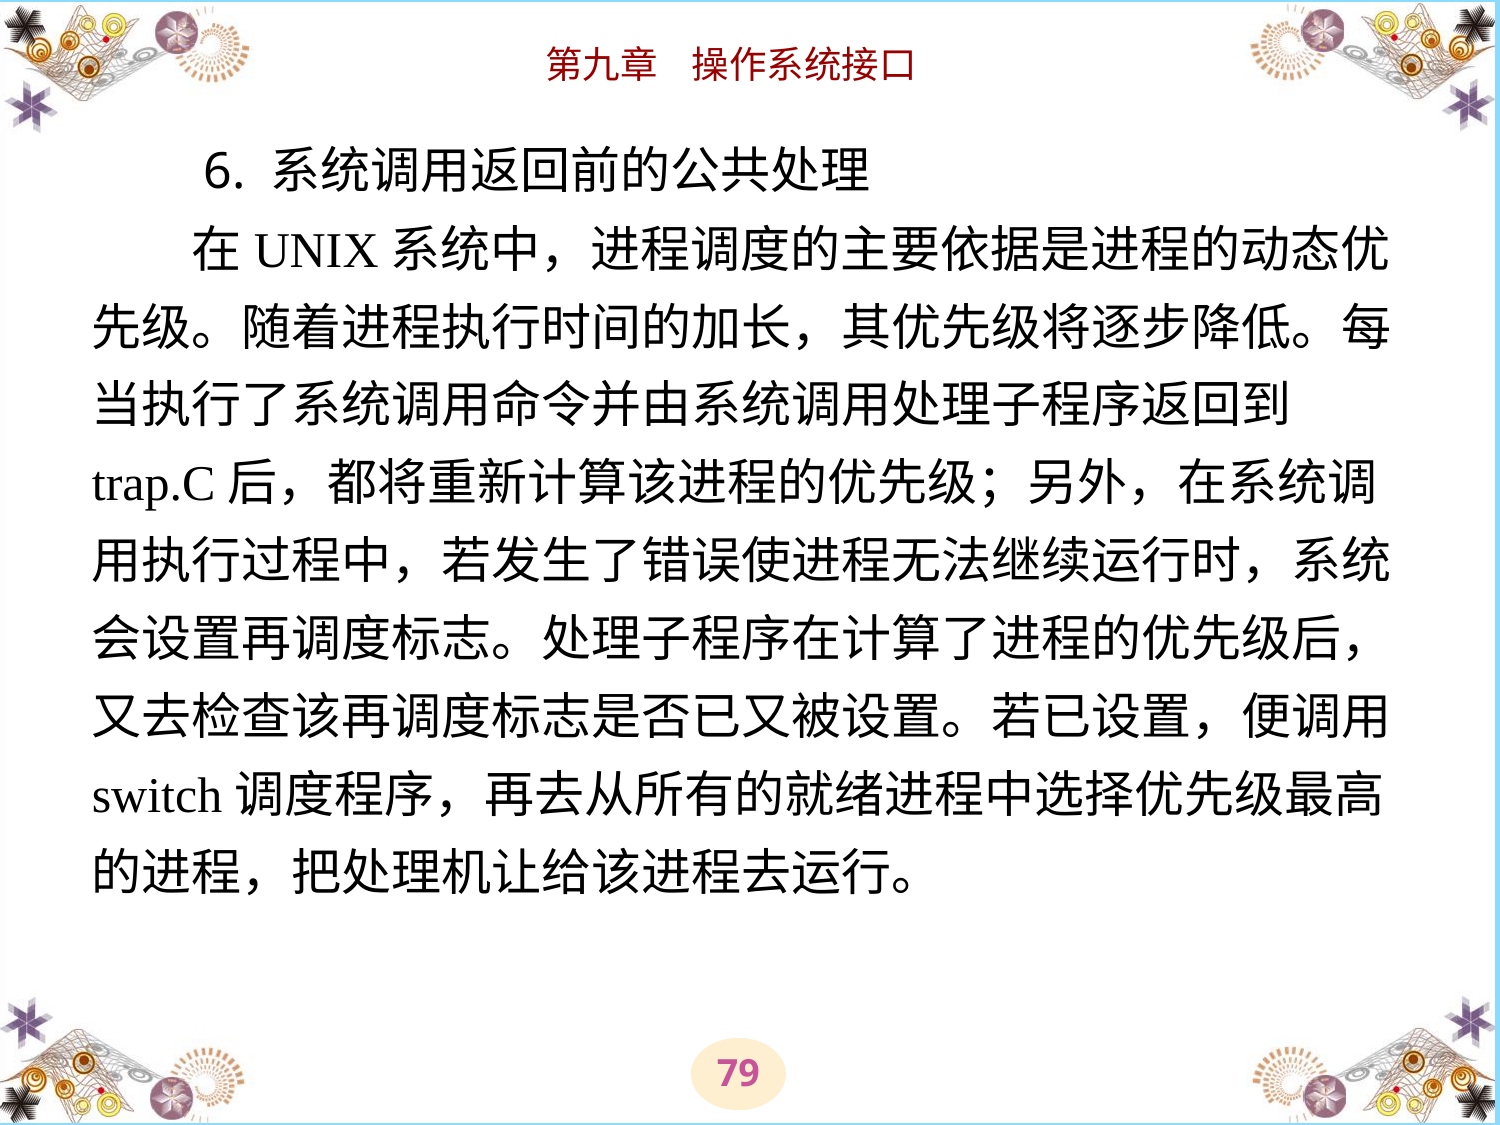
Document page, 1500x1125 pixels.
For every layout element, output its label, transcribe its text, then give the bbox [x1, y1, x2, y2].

picture [0, 2, 1495, 1123]
title 6. 系统调用返回前的公共处理 在UNIX系统中，进程调度的主要依据是进程的动态优先级。随着进程执行时间的加长，其优先级将逐步降低。每当执行了系统调用命令并由系统调用处理子程序返回到trap.C后，都将重新计算该进程的优先级；另外，在系统调用执行过程中，若发生了错误使进程无法继续运行时，系统会设置再调度标志。处理子程序在计算了进程的优先级后，又去检查该再调度标志是否已又被设置。若已设置，便调用switch调度程序，再去从所有的就绪进程中选择优先级最高的进程，把处理机让给该进程去运行。 [76, 113, 1424, 1024]
